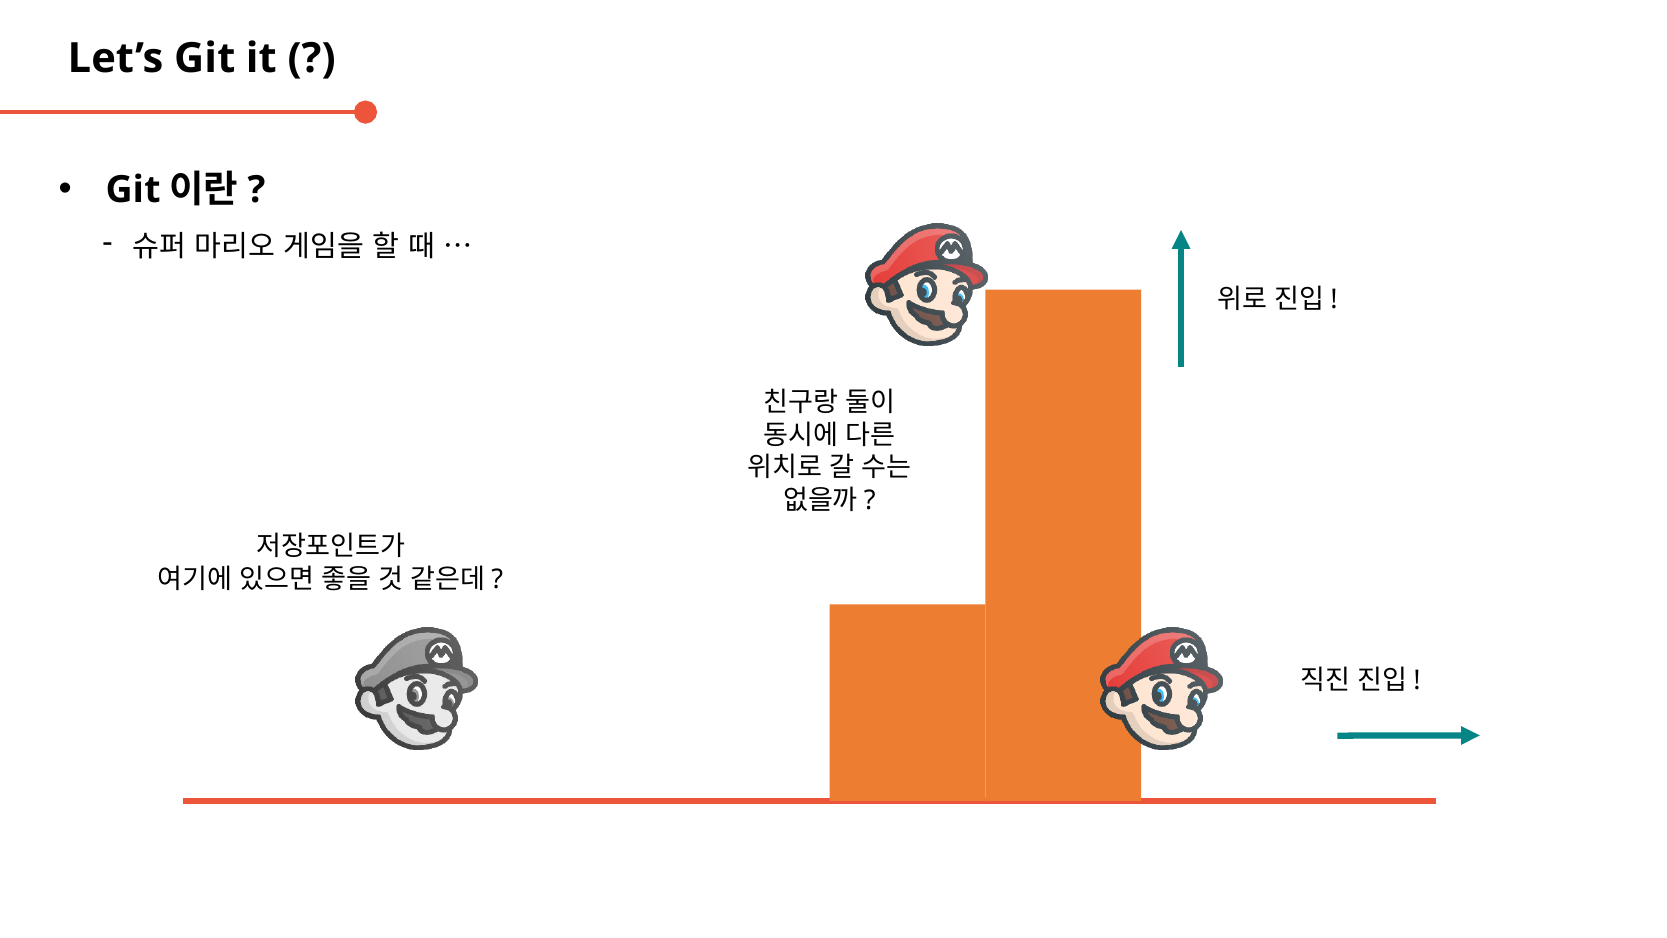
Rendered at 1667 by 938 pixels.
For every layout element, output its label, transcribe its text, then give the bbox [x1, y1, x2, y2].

text_box 위로 진입! [1202, 273, 1353, 322]
text_box Let’s Git it (?) [52, 23, 964, 88]
text_box Git이란? 슈퍼 마리오 게임을 할 때 … [43, 135, 1616, 323]
text_box [829, 603, 984, 800]
text_box 저장포인트가 여기에 있으면 좋을 것 같은데? [143, 521, 518, 601]
picture [355, 627, 478, 750]
picture [1100, 627, 1223, 750]
text_box [984, 289, 1142, 800]
picture [865, 223, 988, 346]
text_box 친구랑 둘이 동시에 다른 위치로 갈 수는 없을까? [711, 377, 948, 523]
text_box 직진 진입! [1285, 654, 1436, 702]
